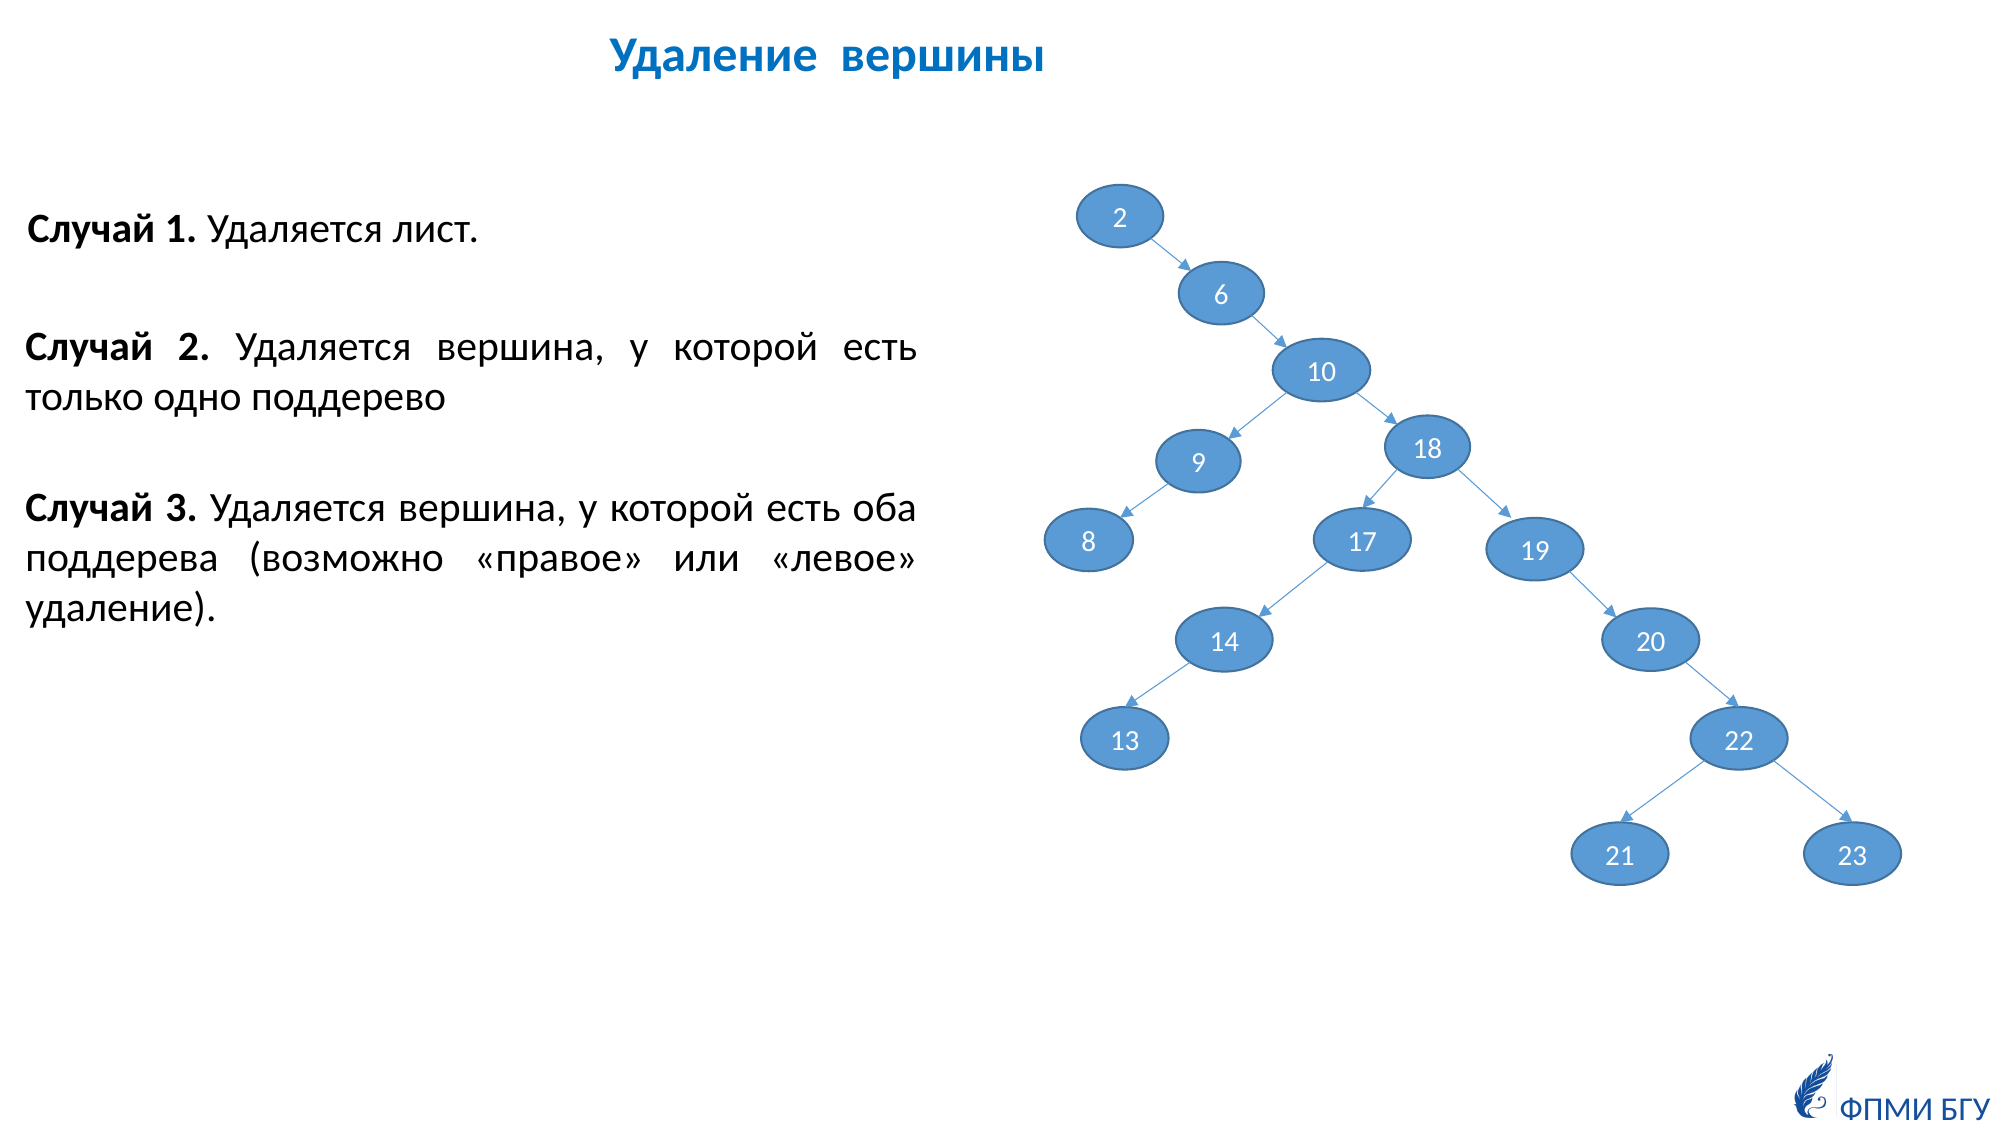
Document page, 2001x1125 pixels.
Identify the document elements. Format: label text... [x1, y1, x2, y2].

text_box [1044, 184, 1902, 885]
text_box Удаление вершины [464, 13, 1192, 89]
text_box ФПМИ БГУ [1830, 1087, 2000, 1125]
text_box Случай 2. Удаляется вершина, у которой есть только одно поддерево [10, 311, 933, 427]
text_box Случай 1. Удаляется лист. [12, 193, 495, 259]
text_box Случай 3. Удаляется вершина, у которой есть оба поддерева (возможно «правое» или «левое» удаление). [10, 472, 933, 638]
picture [1793, 1053, 1837, 1118]
